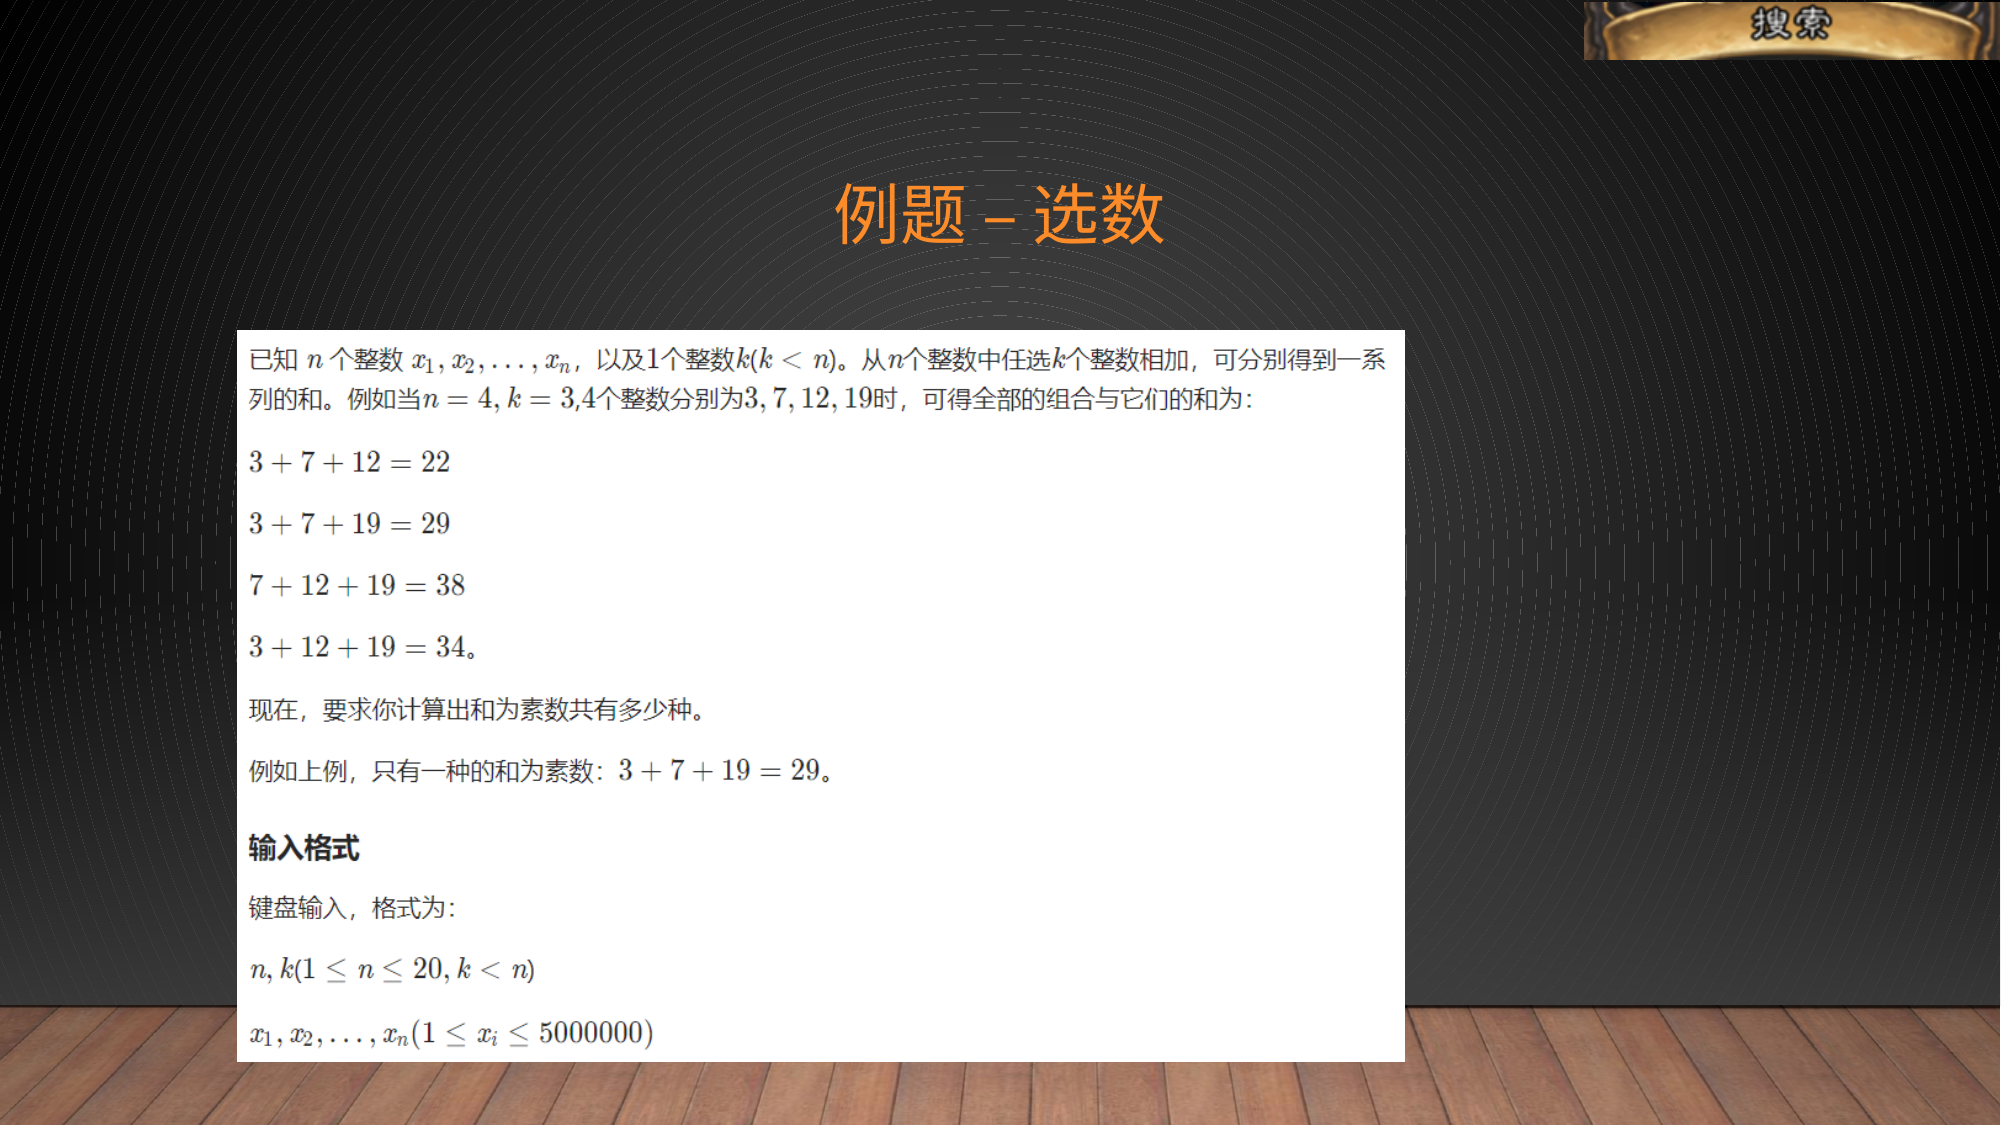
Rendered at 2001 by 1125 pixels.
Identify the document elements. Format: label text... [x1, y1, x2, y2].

title 例题 – 选数 [238, 131, 1763, 305]
picture [1584, 2, 2000, 60]
picture [0, 330, 2000, 1125]
